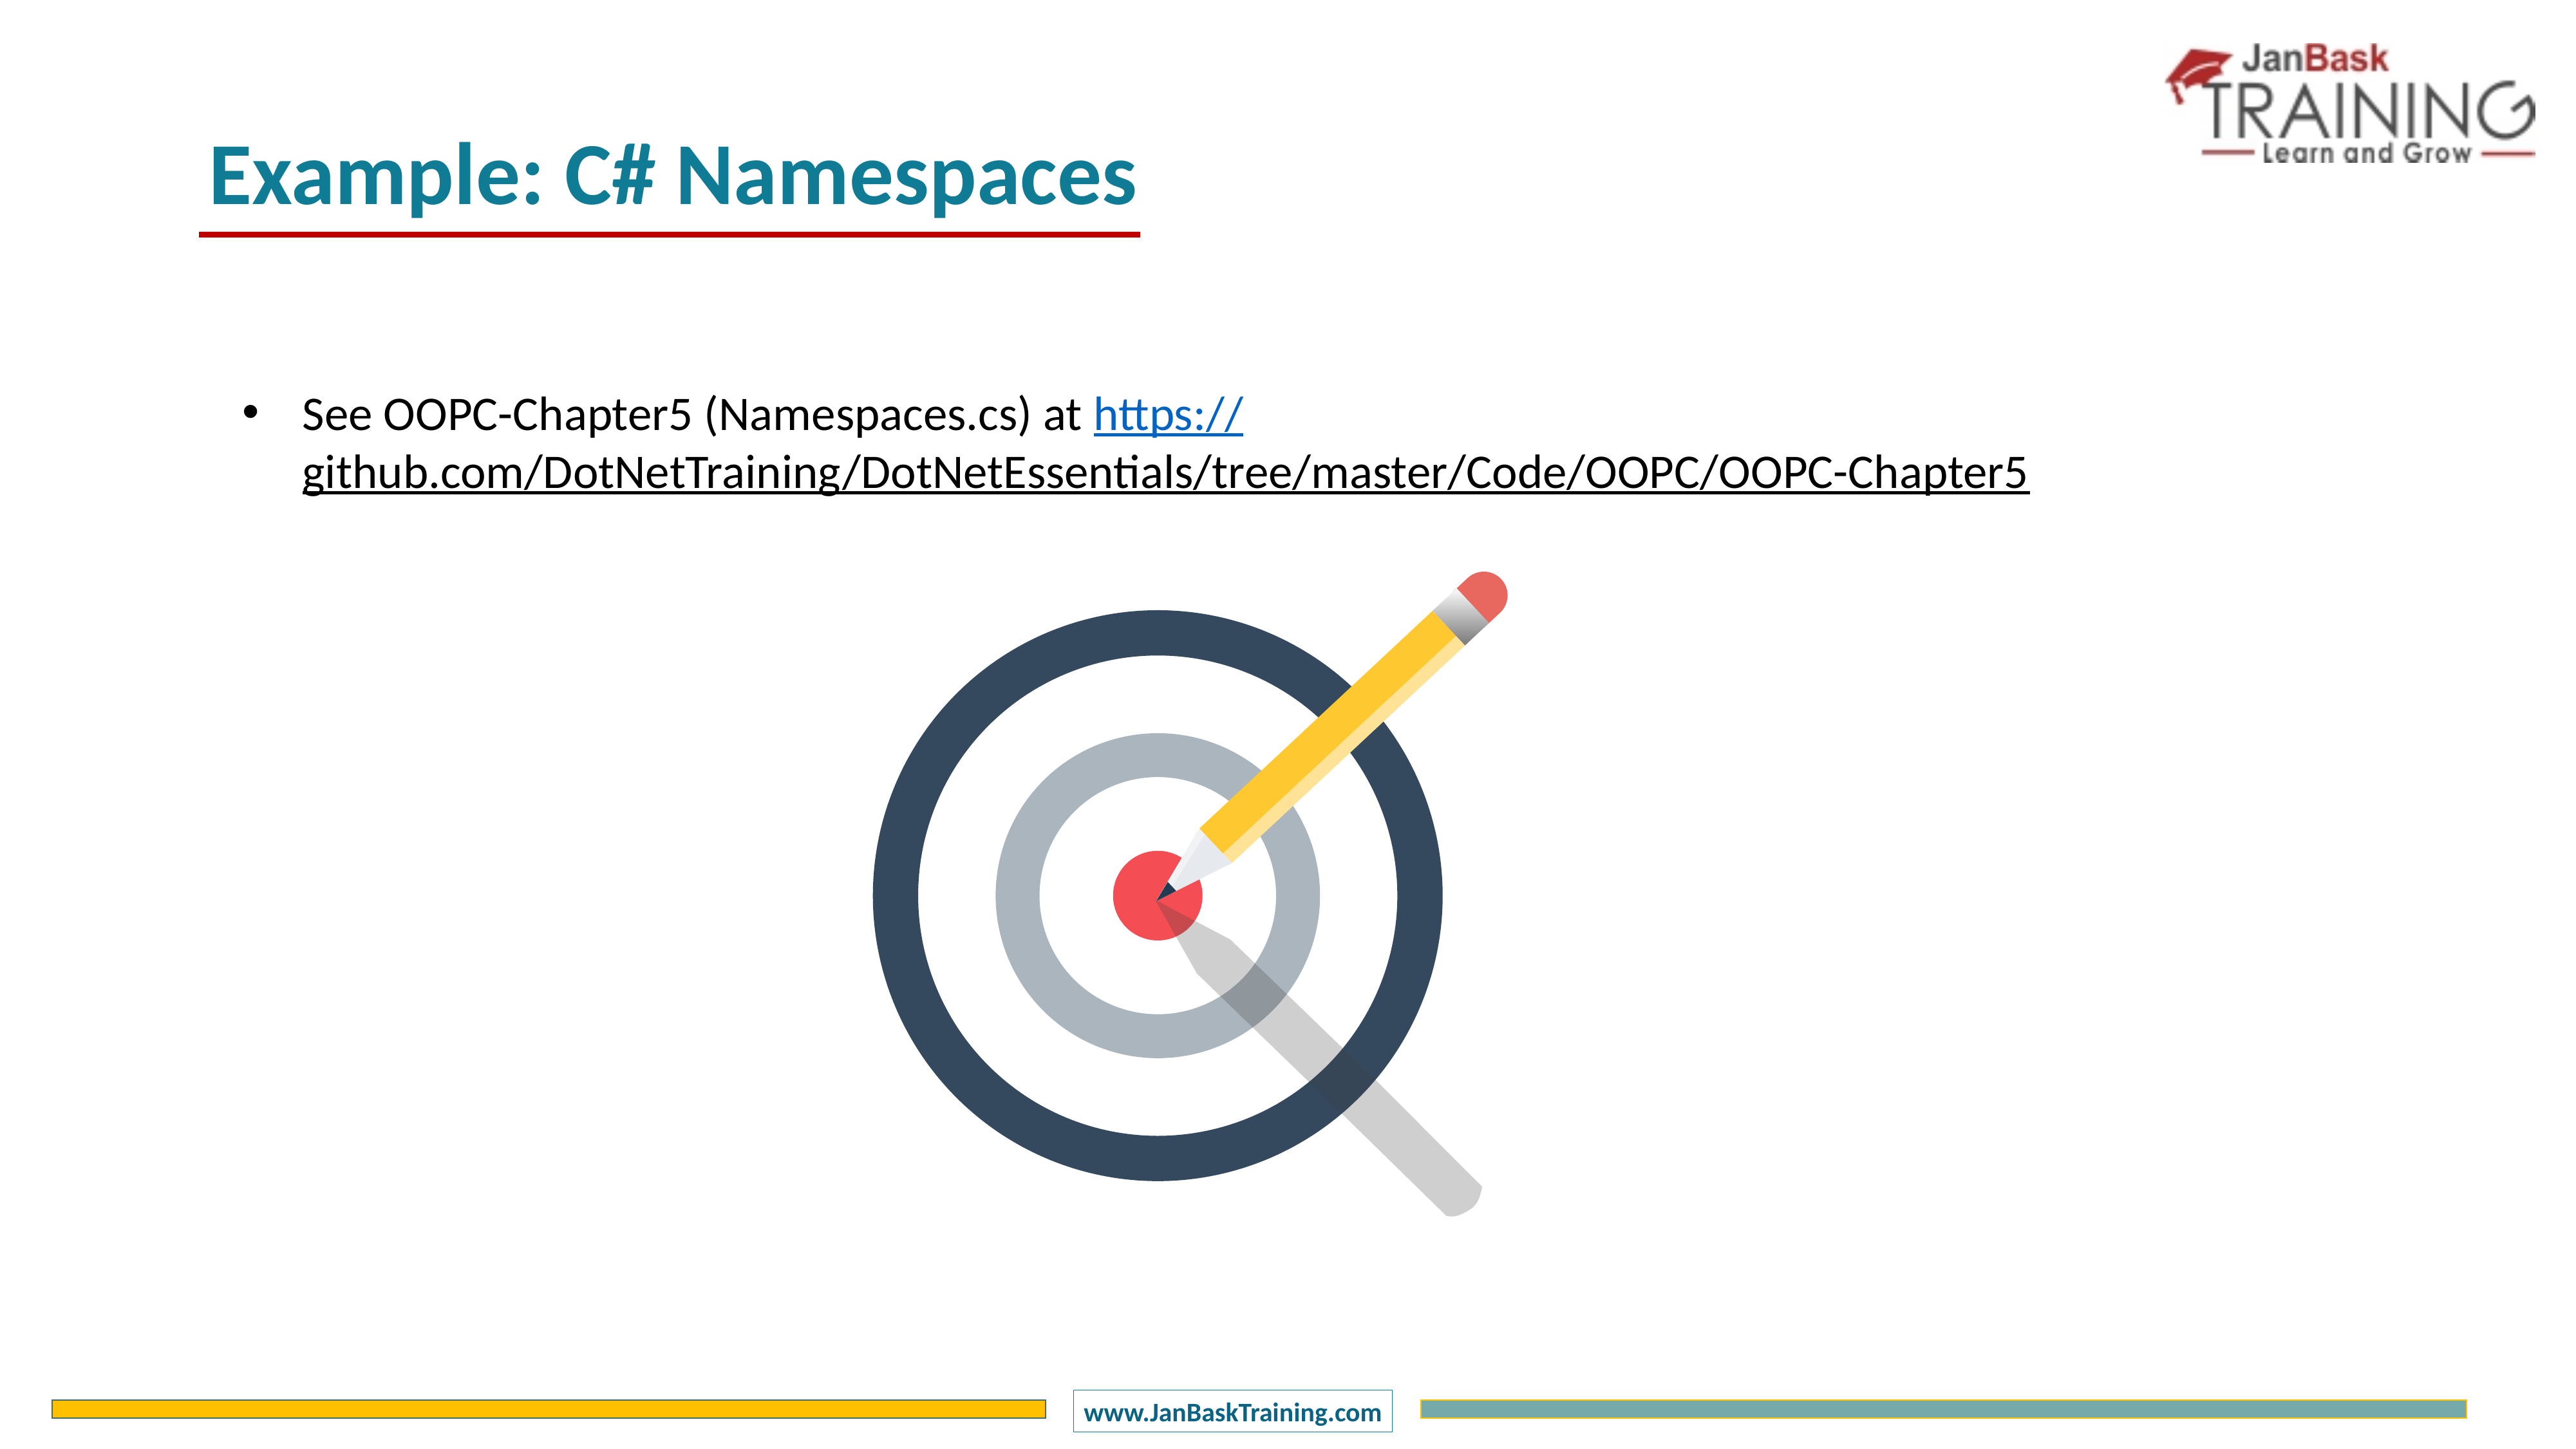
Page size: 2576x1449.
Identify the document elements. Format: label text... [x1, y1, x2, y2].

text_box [872, 610, 1565, 1217]
text_box Example: C# Namespaces [199, 111, 2006, 302]
text_box See OOPC-Chapter5 (Namespaces.cs) at https://github.com/DotNetTraining/DotNetEssentials/tree/master/Code/OOPC/OOPC-Chapter5 [232, 377, 2205, 561]
picture [2165, 43, 2535, 163]
